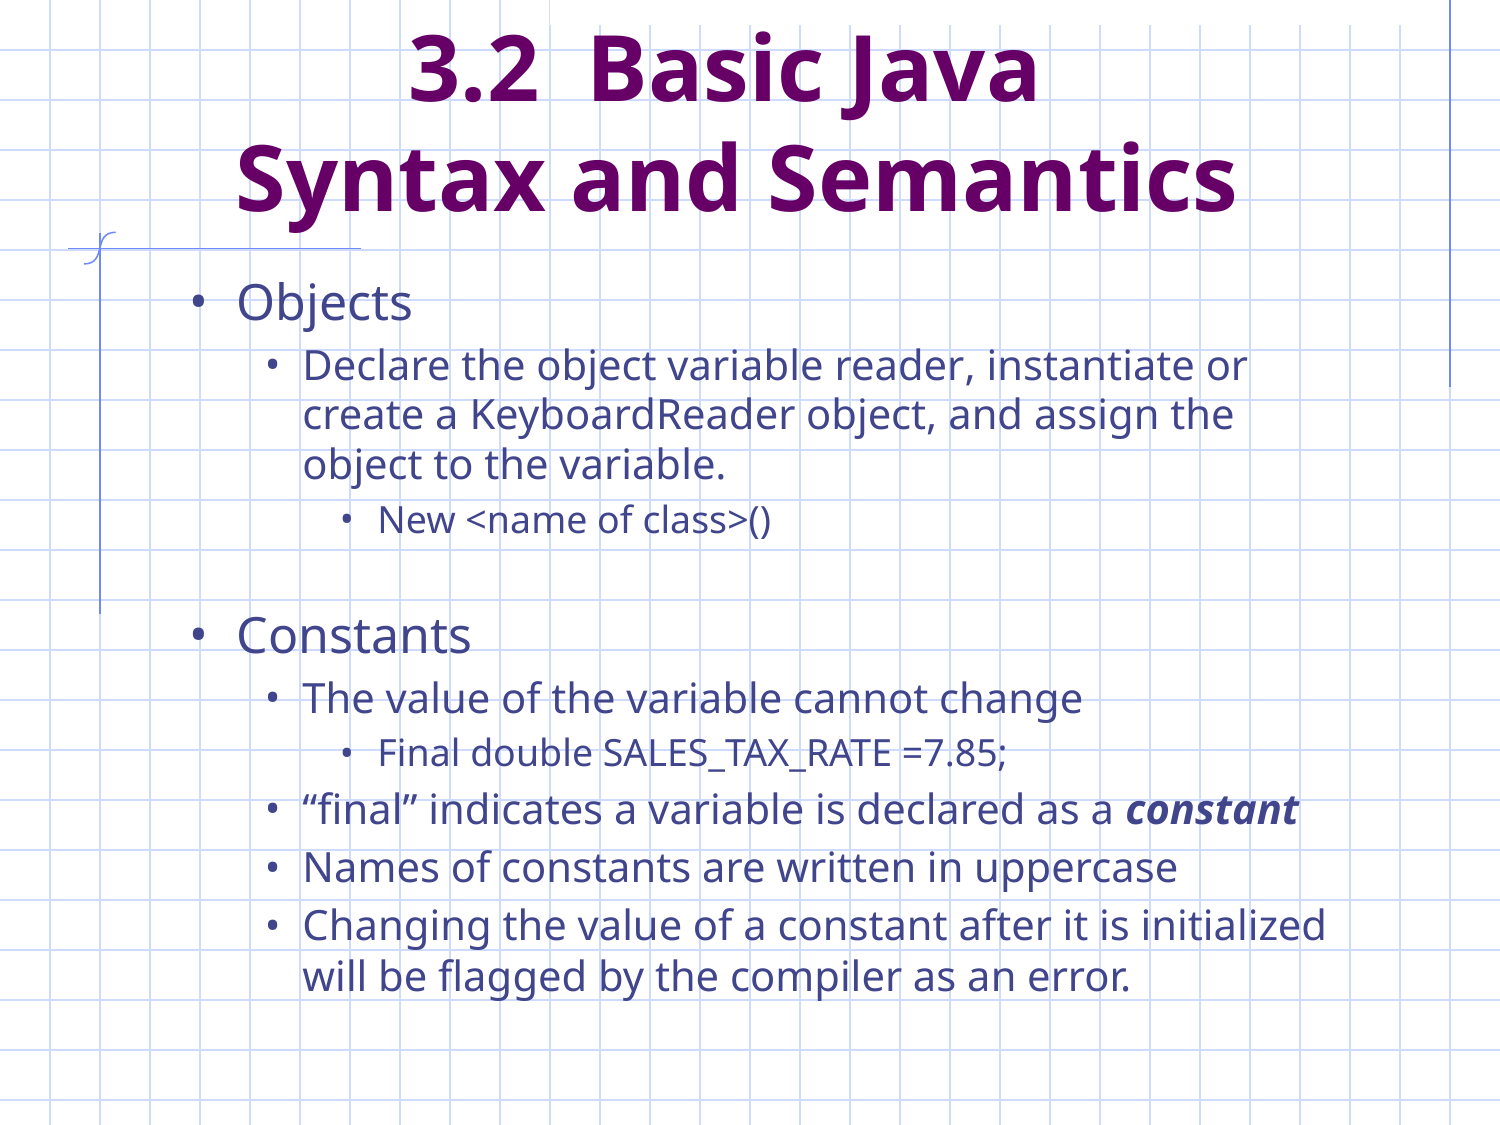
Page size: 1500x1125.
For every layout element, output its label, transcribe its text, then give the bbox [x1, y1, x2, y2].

title 3.2 Basic Java Syntax and Semantics [99, 112, 1375, 238]
list Objects Declare the object variable reader, instantiate or create a KeyboardReader object, and assign the object to the variable. New <name of class>() Constants The value of the variable cannot change Final double SALES_TAX_RATE =7.85; “final” indicates a variable is declared as a constant Names of constants are written in uppercase Changing the value of a constant after it is initialized will be flagged by the compiler as an error. [99, 262, 1375, 1038]
